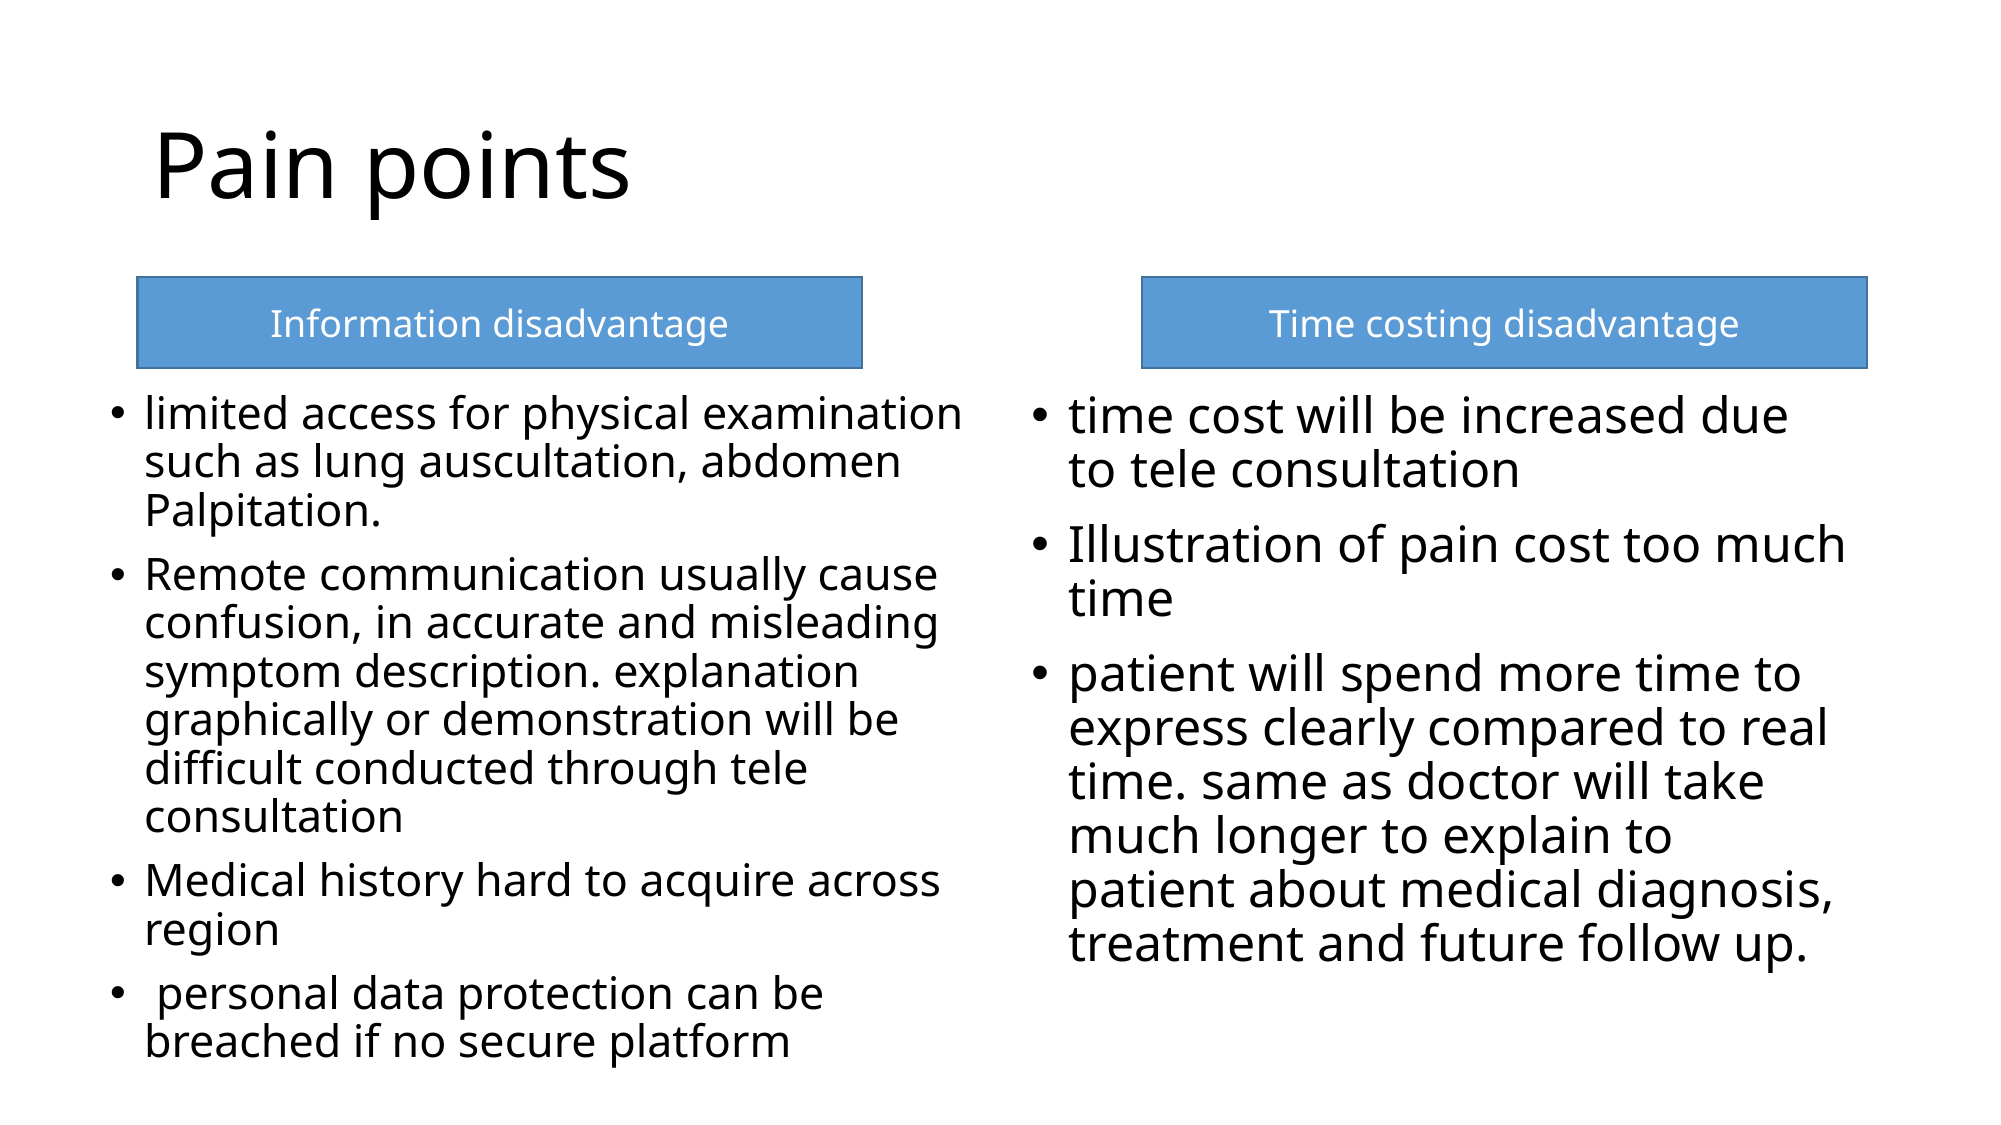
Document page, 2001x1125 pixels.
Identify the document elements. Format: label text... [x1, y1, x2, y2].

title Pain points [137, 59, 1863, 278]
text_box time cost will be increased due to tele consultation Illustration of pain cost too much time patient will spend more time to express clearly compared to real time. same as doctor will take much longer to explain to patient about medical diagnosis, treatment and future follow up. [1016, 383, 1863, 980]
list limited access for physical examination such as lung auscultation, abdomen Palpitation. Remote communication usually cause confusion, in accurate and misleading symptom description. explanation graphically or demonstration will be difficult conducted through tele consultation Medical history hard to acquire across region personal data protection can be breached if no secure platform [95, 383, 983, 1078]
text_box Information disadvantage [136, 276, 863, 369]
text_box Time costing disadvantage [1141, 276, 1868, 369]
